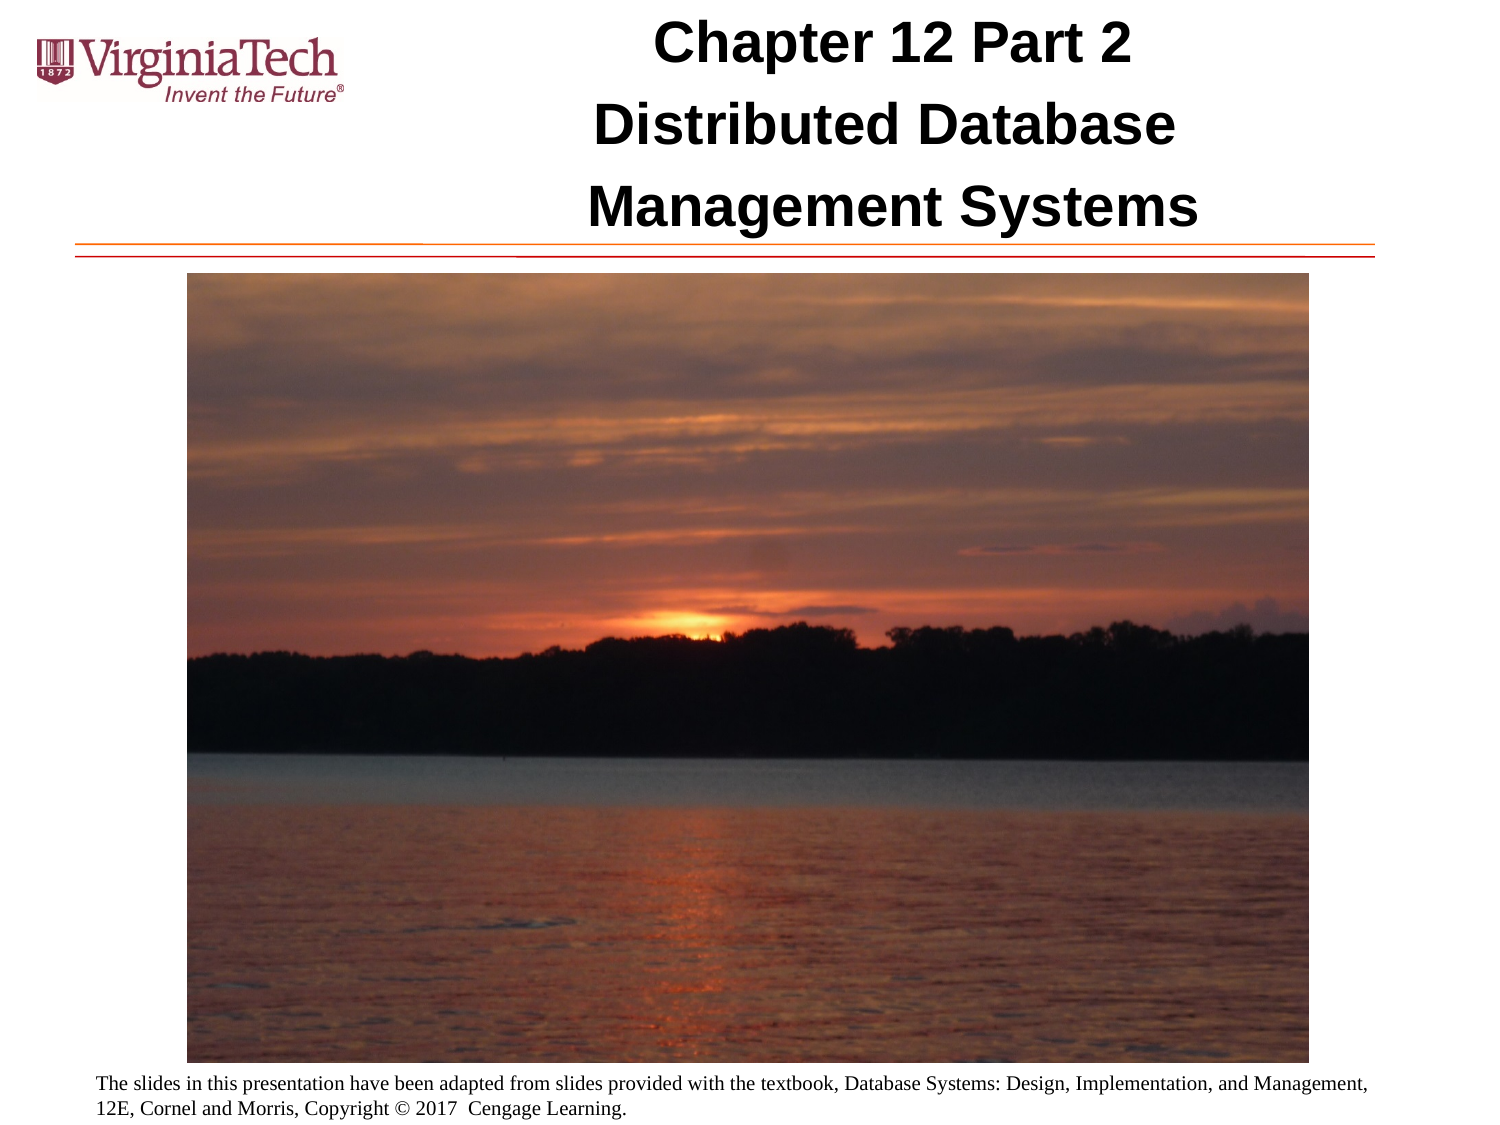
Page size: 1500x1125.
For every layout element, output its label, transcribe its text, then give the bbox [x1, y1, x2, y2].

list Chapter 12 Part 2 Distributed Database Management Systems [287, 0, 1500, 123]
text_box The slides in this presentation have been adapted from slides provided with the textbook, Database Systems: Design, Implementation, and Management, 12E, Cornel and Morris, Copyright © 2017 Cengage Learning. [81, 1062, 1389, 1125]
picture [37, 37, 287, 102]
picture [187, 272, 1309, 1063]
